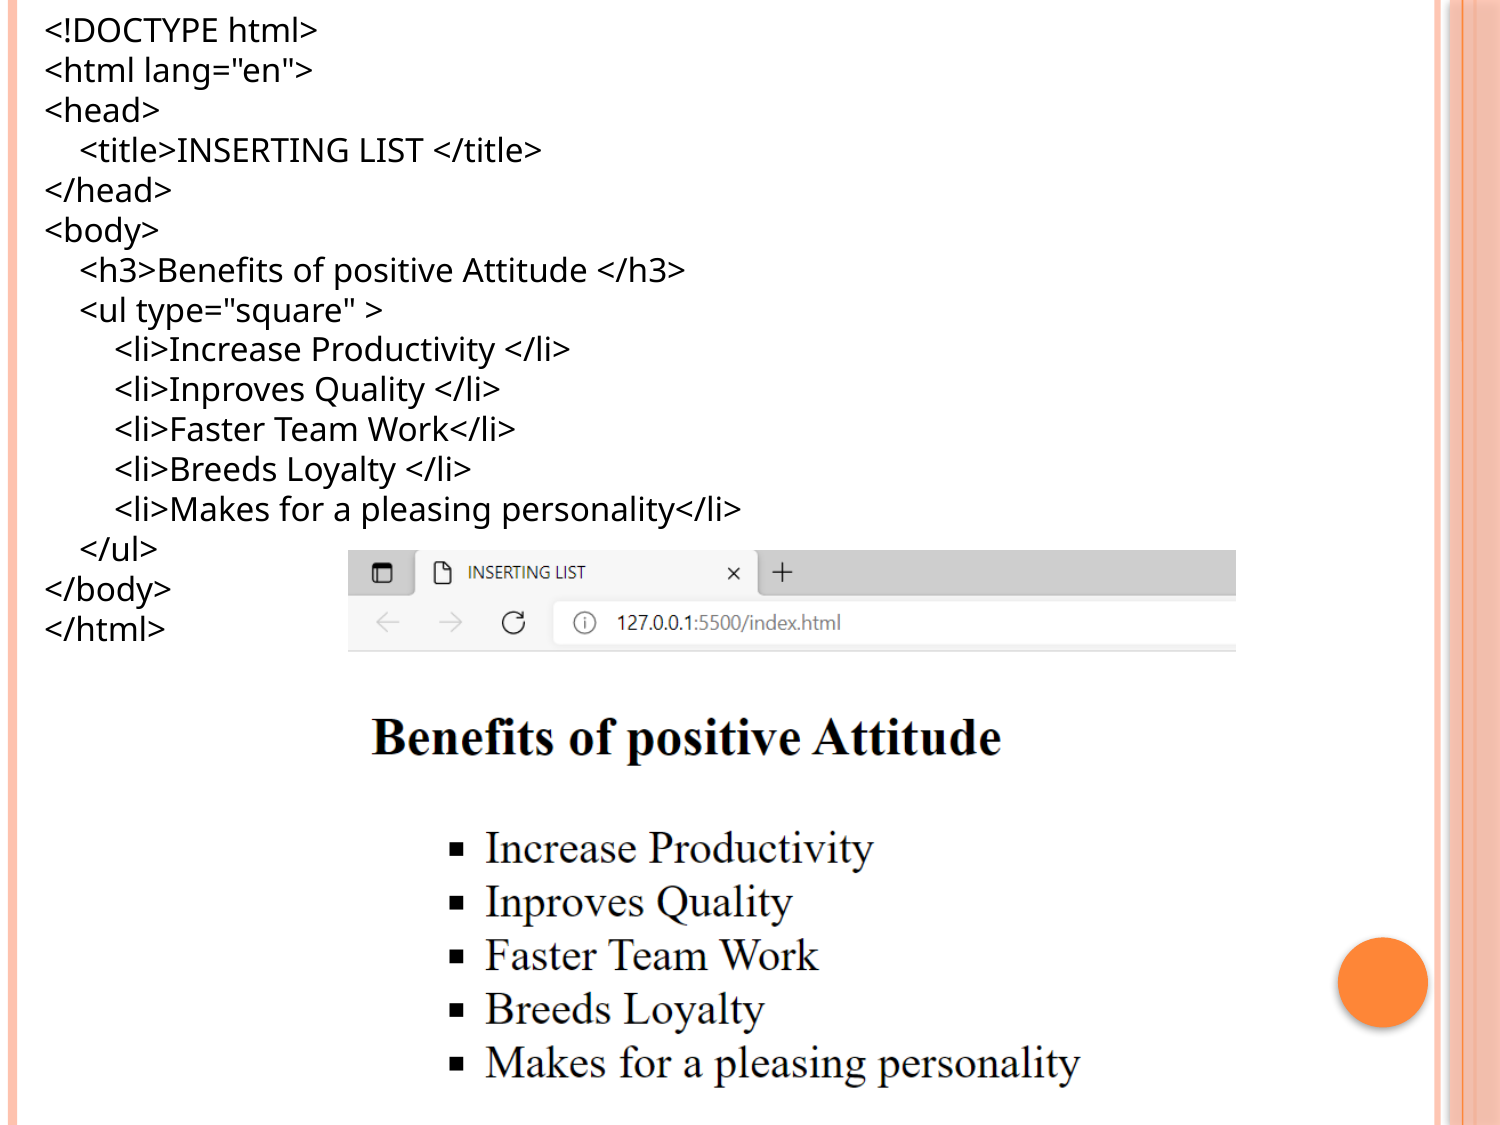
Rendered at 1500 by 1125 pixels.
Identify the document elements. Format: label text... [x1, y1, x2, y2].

text_box <!DOCTYPE html> <html lang="en"> <head> <title>INSERTING LIST </title> </head> <body> <h3>Benefits of positive Attitude </h3> <ul type="square" > <li>Increase Productivity </li> <li>Inproves Quality </li> <li>Faster Team Work</li> <li>Breeds Loyalty </li> <li>Makes for a pleasing personality</li> </ul> </body> </html> [29, 1, 936, 656]
picture [347, 550, 1236, 1115]
